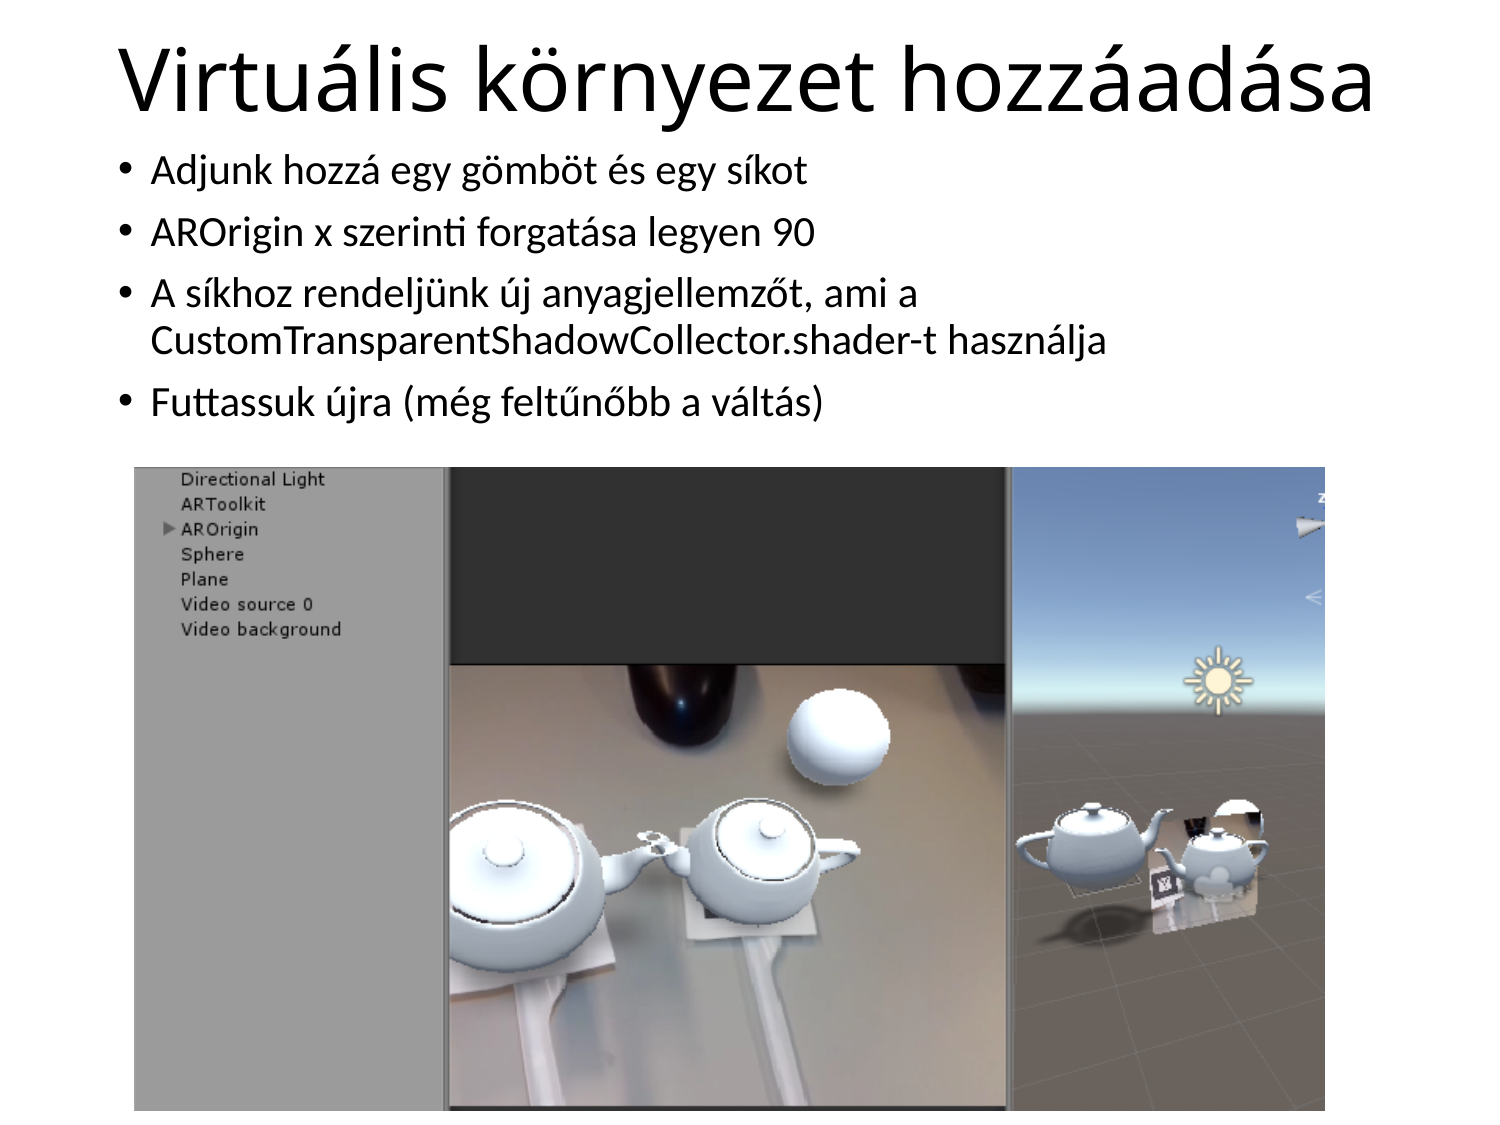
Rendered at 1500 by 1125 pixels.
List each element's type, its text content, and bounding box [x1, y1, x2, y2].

picture [134, 467, 1325, 1111]
title Virtuális környezet hozzáadása [103, 27, 1397, 139]
list Adjunk hozzá egy gömböt és egy síkot AROrigin x szerinti forgatása legyen 90 A síkhoz rendeljünk új anyagjellemzőt, ami a CustomTransparentShadowCollector.shader-t használja Futtassuk újra (még feltűnőbb a váltás) [103, 139, 1397, 437]
